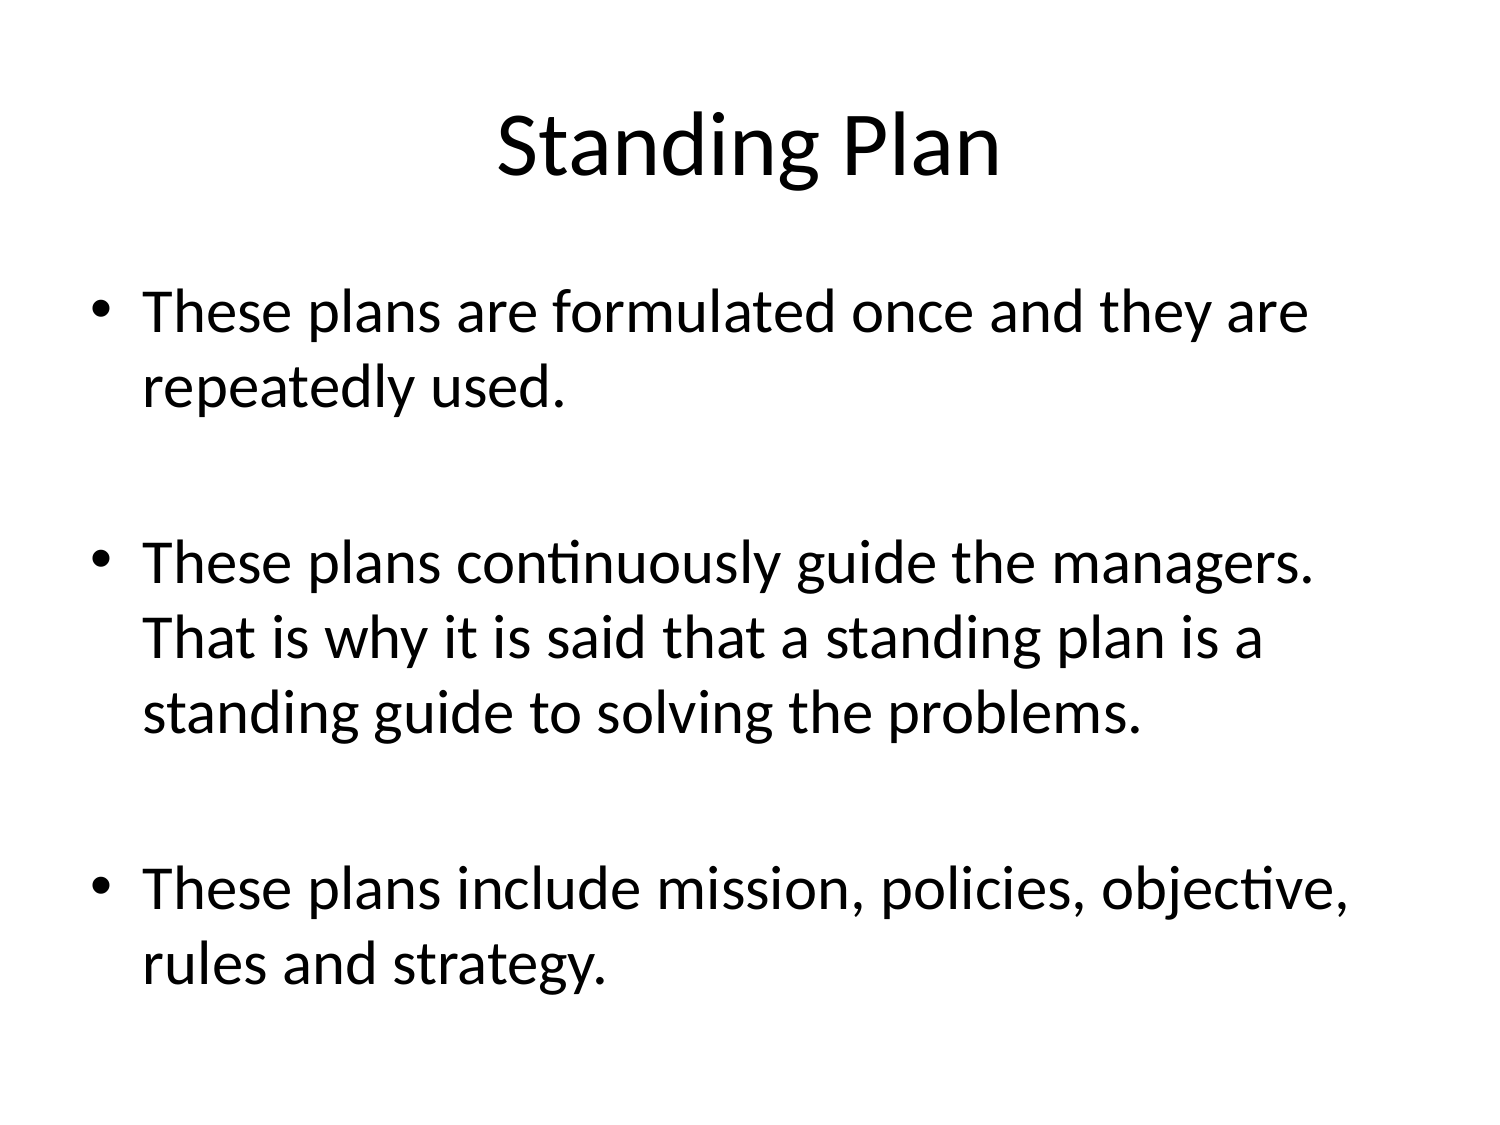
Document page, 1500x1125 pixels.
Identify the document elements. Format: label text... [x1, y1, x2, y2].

list These plans are formulated once and they are repeatedly used. These plans continuously guide the managers. That is why it is said that a standing plan is a standing guide to solving the problems. These plans include mission, policies, objective, rules and strategy. [75, 262, 1425, 1005]
title Standing Plan [75, 45, 1425, 233]
